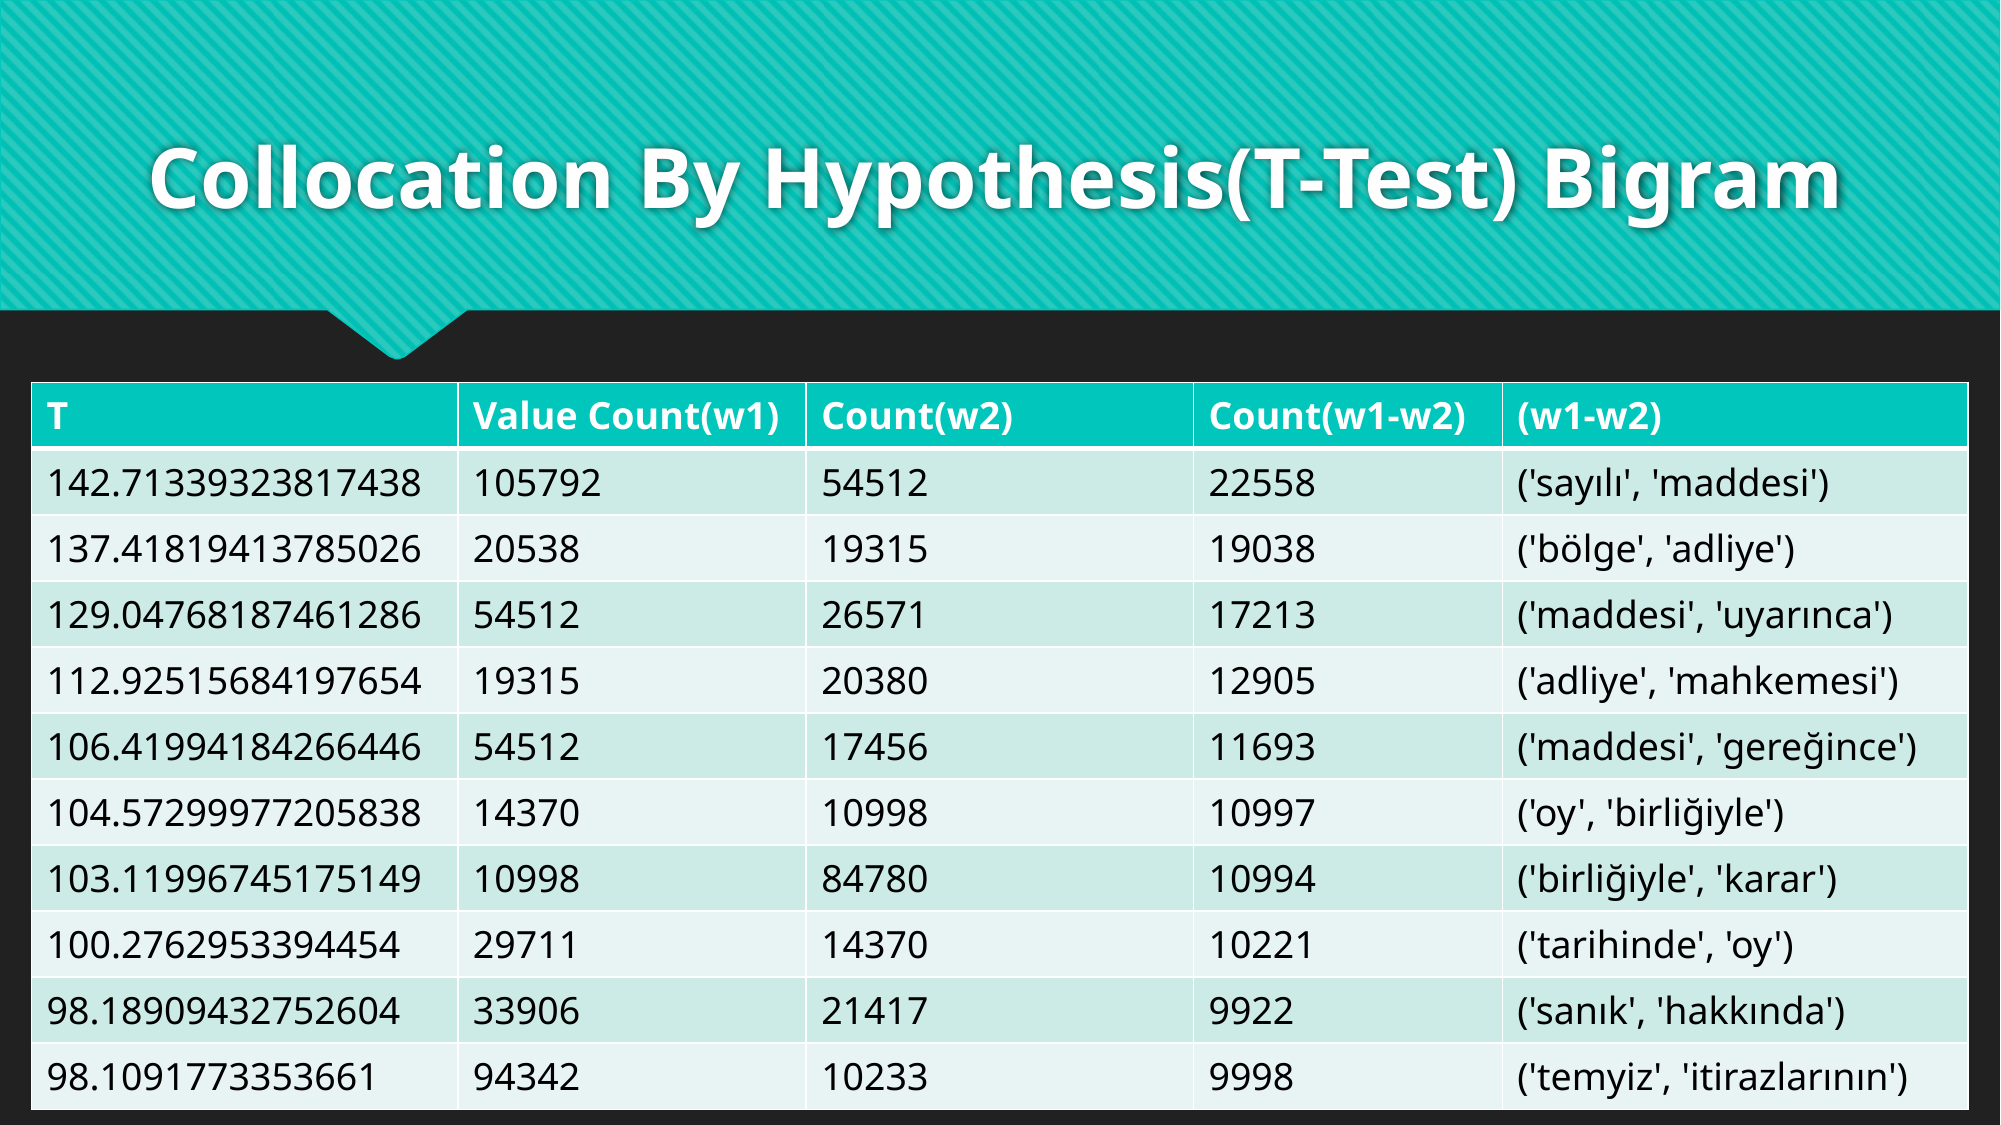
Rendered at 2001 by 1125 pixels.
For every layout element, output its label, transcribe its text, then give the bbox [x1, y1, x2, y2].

table_cell 9922 [1194, 978, 1502, 1042]
table_cell 100.2762953394454 [32, 912, 457, 976]
table_cell 22558 [1194, 451, 1502, 514]
table_cell ('tarihinde', 'oy') [1503, 912, 1967, 976]
table_cell 98.1091773353661 [32, 1044, 457, 1109]
table_cell 10997 [1194, 780, 1502, 844]
table_cell 112.92515684197654 [32, 648, 457, 712]
table_header T [32, 383, 457, 446]
table_cell ('adliye', 'mahkemesi') [1503, 648, 1967, 712]
table_cell 19038 [1194, 516, 1502, 580]
table_cell 104.57299977205838 [32, 780, 457, 844]
table_cell 29711 [459, 912, 805, 976]
table_cell 10994 [1194, 846, 1502, 910]
table_cell 54512 [459, 582, 805, 646]
table_header Count(w1-w2) [1194, 383, 1502, 446]
table_cell 105792 [459, 451, 805, 514]
table_cell 26571 [807, 582, 1193, 646]
table_cell ('birliğiyle', 'karar') [1503, 846, 1967, 910]
table_header (w1-w2) [1503, 383, 1967, 446]
table_cell 14370 [807, 912, 1193, 976]
table_cell 98.18909432752604 [32, 978, 457, 1042]
table_cell 54512 [807, 451, 1193, 514]
table_cell ('maddesi', 'uyarınca') [1503, 582, 1967, 646]
table_cell 137.41819413785026 [32, 516, 457, 580]
table_header Count(w2) [807, 383, 1193, 446]
table_cell 20538 [459, 516, 805, 580]
table_cell 14370 [459, 780, 805, 844]
table_cell 19315 [807, 516, 1193, 580]
table_cell ('sayılı', 'maddesi') [1503, 451, 1967, 514]
table_cell 21417 [807, 978, 1193, 1042]
table_cell 20380 [807, 648, 1193, 712]
table_cell 54512 [459, 714, 805, 778]
table_cell ('sanık', 'hakkında') [1503, 978, 1967, 1042]
table_cell ('temyiz', 'itirazlarının') [1503, 1044, 1967, 1109]
table_cell 19315 [459, 648, 805, 712]
table_cell 106.41994184266446 [32, 714, 457, 778]
table_cell 12905 [1194, 648, 1502, 712]
table_header Value Count(w1) [459, 383, 805, 446]
table_cell 10998 [459, 846, 805, 910]
table_cell 103.11996745175149 [32, 846, 457, 910]
table_cell ('bölge', 'adliye') [1503, 516, 1967, 580]
table_cell 33906 [459, 978, 805, 1042]
table_cell 9998 [1194, 1044, 1502, 1109]
table_cell ('oy', 'birliğiyle') [1503, 780, 1967, 844]
table_cell 11693 [1194, 714, 1502, 778]
table_cell 10233 [807, 1044, 1193, 1109]
title Collocation By Hypothesis(T-Test) Bigram [132, 73, 1868, 233]
table_cell 84780 [807, 846, 1193, 910]
table_cell 129.04768187461286 [32, 582, 457, 646]
table_cell ('maddesi', 'gereğince') [1503, 714, 1967, 778]
table_cell 17456 [807, 714, 1193, 778]
table_cell 10998 [807, 780, 1193, 844]
table_cell 17213 [1194, 582, 1502, 646]
table_cell 94342 [459, 1044, 805, 1109]
table_cell 10221 [1194, 912, 1502, 976]
table_cell 142.71339323817438 [32, 451, 457, 514]
